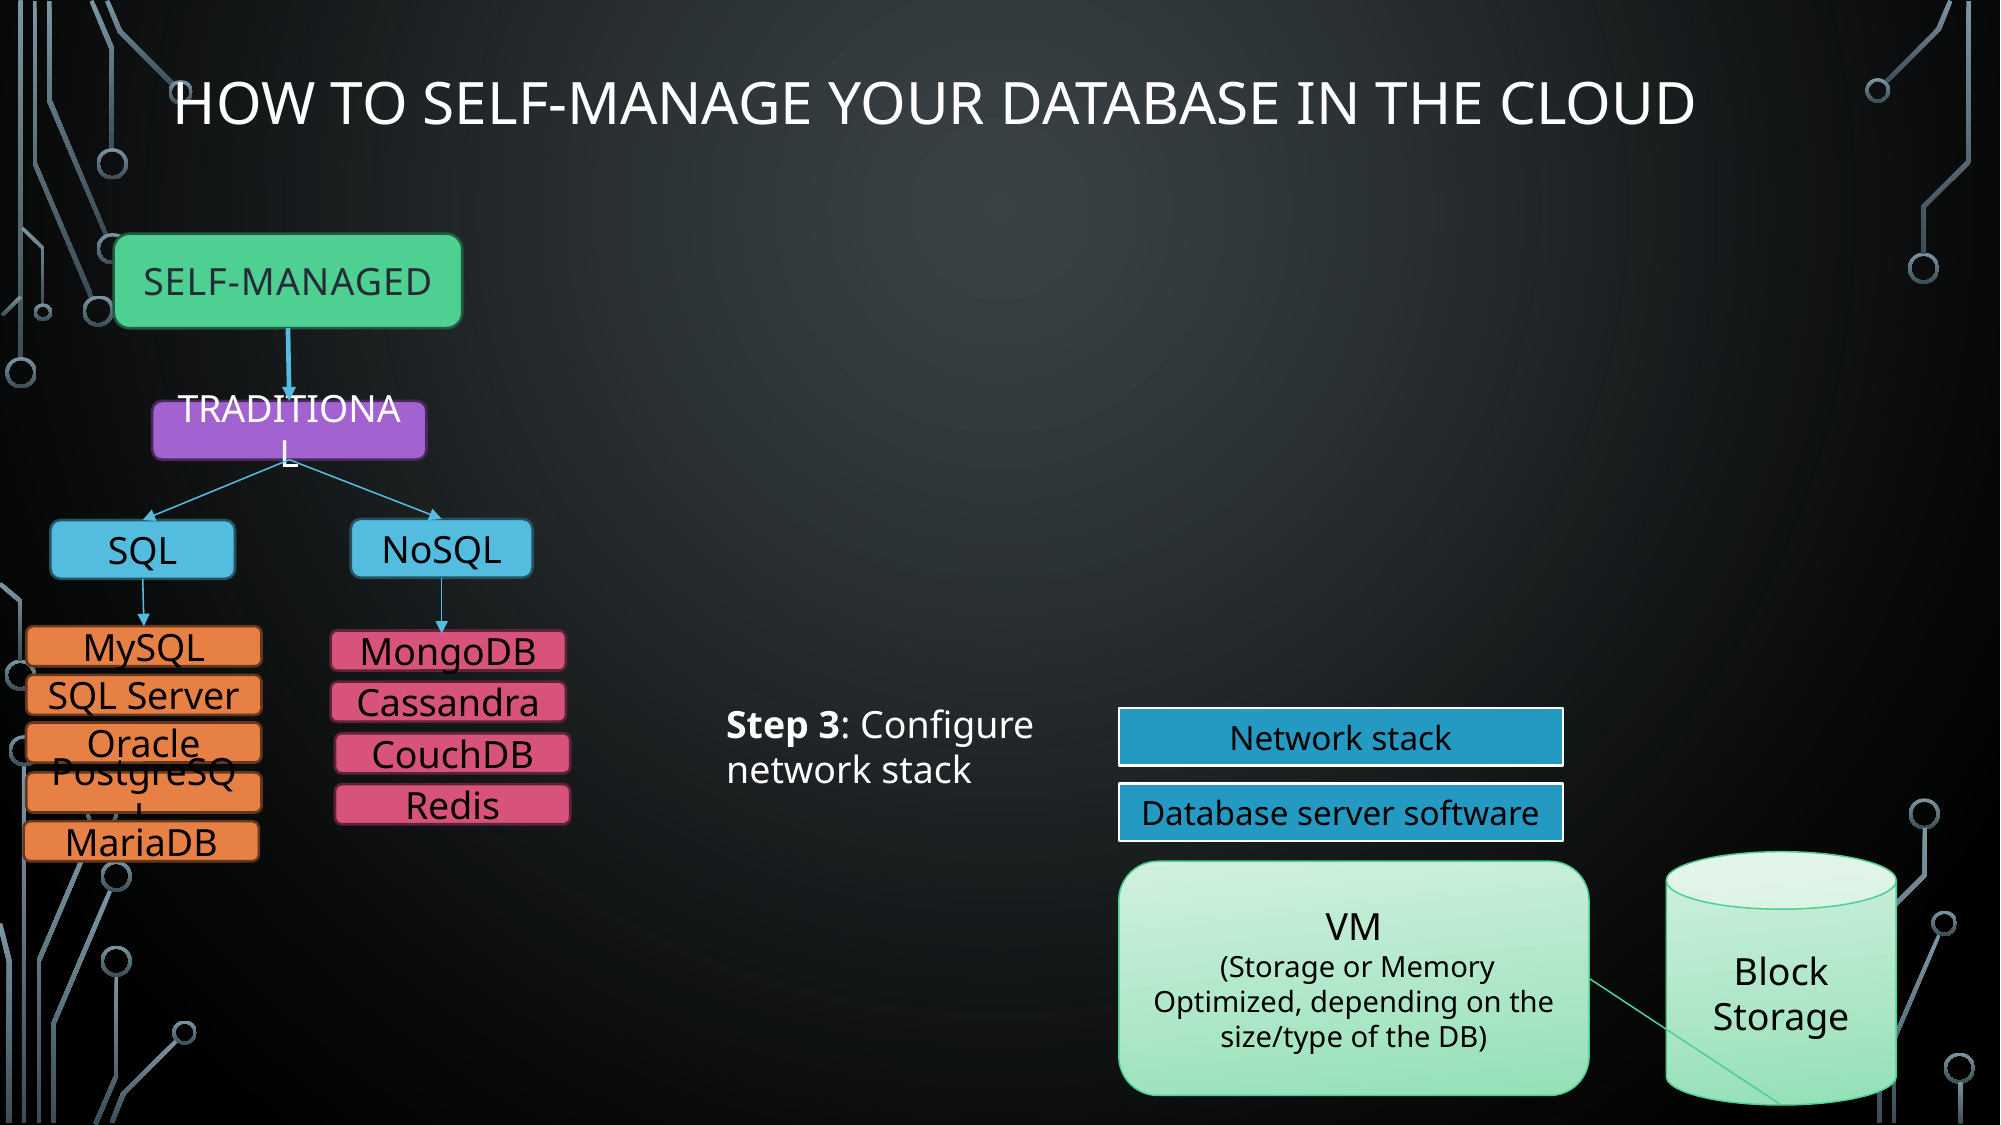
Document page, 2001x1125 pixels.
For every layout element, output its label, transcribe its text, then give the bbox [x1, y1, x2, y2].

text_box Step 3: Configure network stack [711, 693, 1052, 799]
title How to Self-Manage your Database in the Cloud [157, 65, 1911, 146]
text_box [23, 233, 571, 862]
text_box VM (Storage or Memory Optimized, depending on the size/type of the DB) [1118, 860, 1590, 1097]
text_box Database server software [1118, 782, 1564, 842]
text_box Network stack [1118, 707, 1564, 767]
text_box Block Storage [1665, 850, 1898, 1106]
